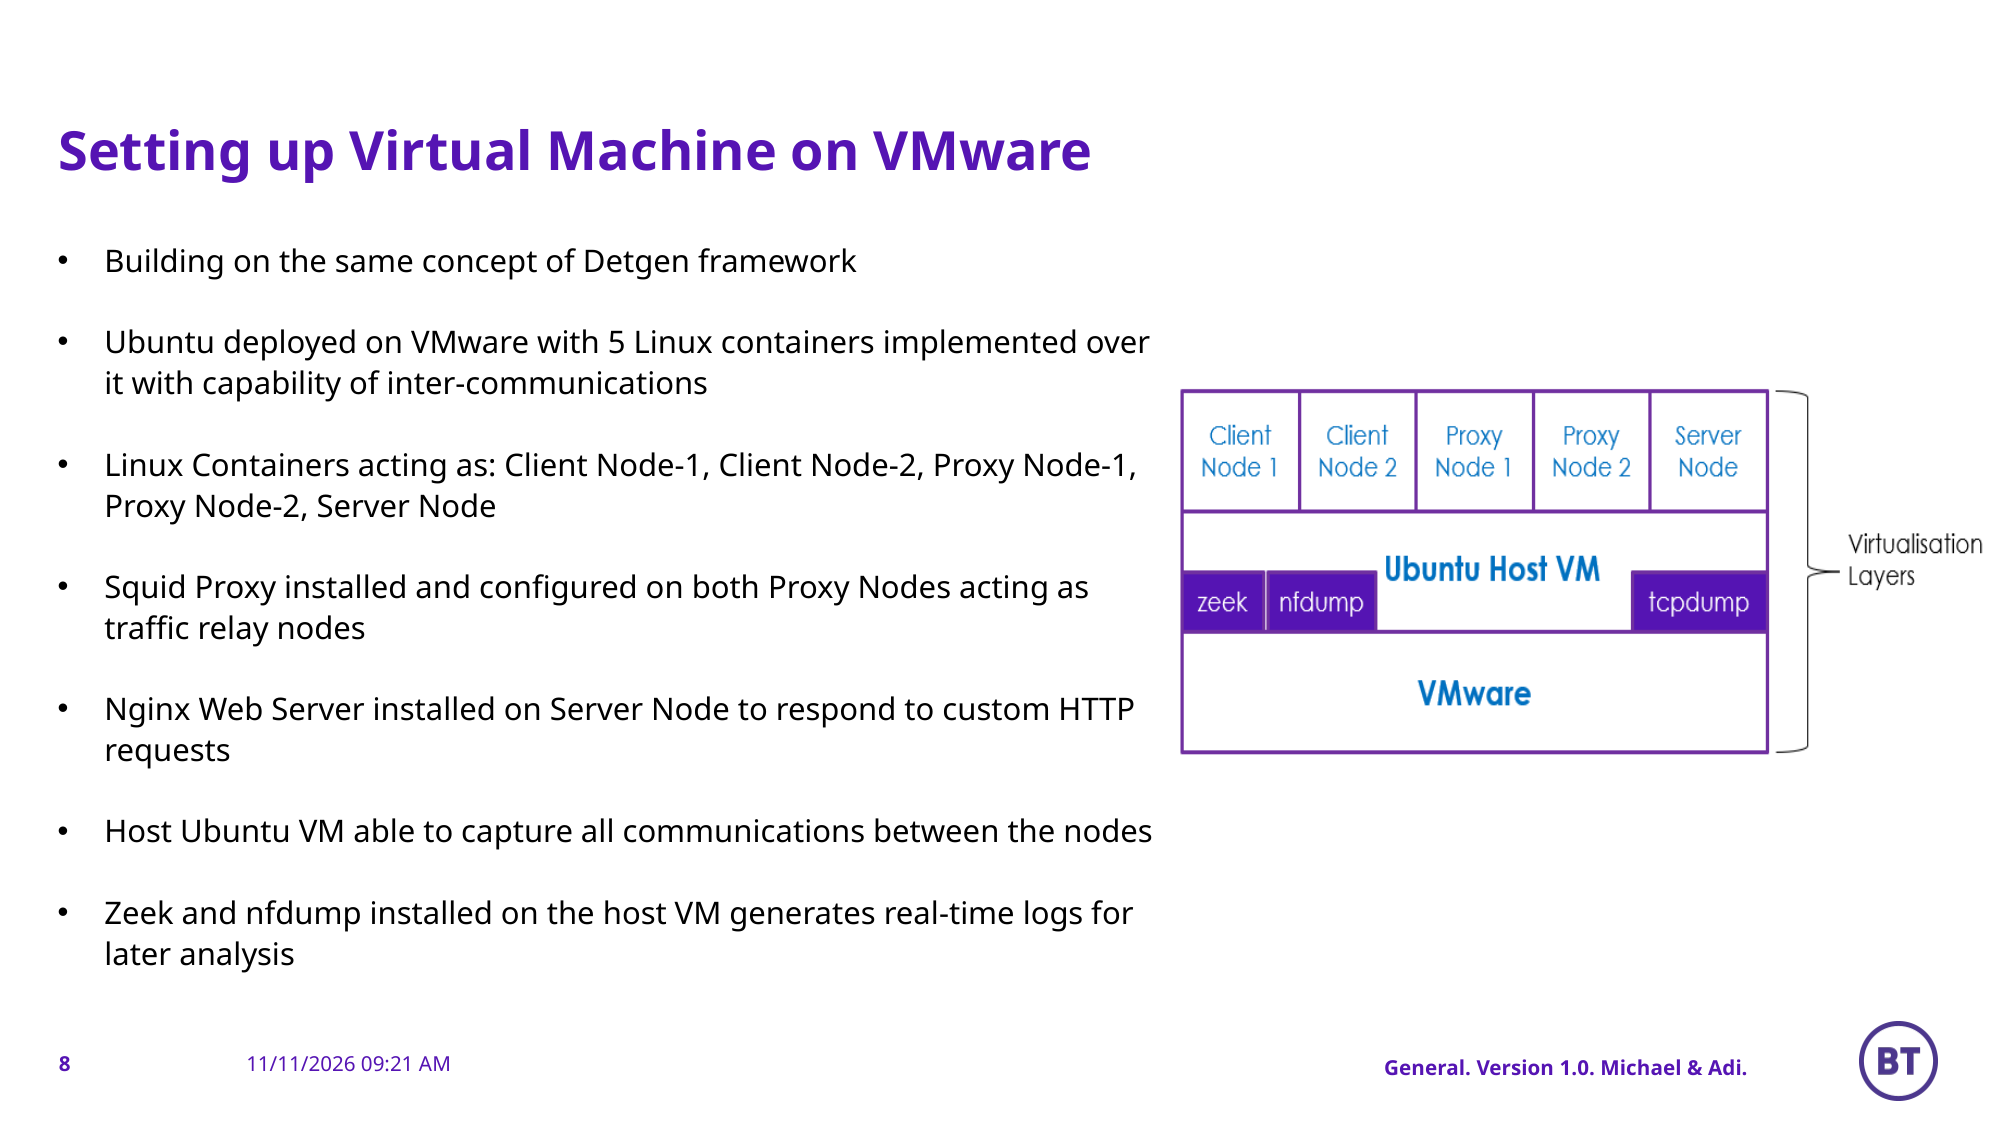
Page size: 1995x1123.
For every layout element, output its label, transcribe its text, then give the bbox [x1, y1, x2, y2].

footer General. Version 1.0. Michael & Adi. [598, 1036, 1749, 1080]
slide_number 8 [58, 1036, 118, 1080]
list Building on the same concept of Detgen framework Ubuntu deployed on VMware with 5 Linux containers implemented over it with capability of inter-communications Linux Containers acting as: Client Node-1, Client Node-2, Proxy Node-1, Proxy Node-2, Server Node Squid Proxy installed and configured on both Proxy Nodes acting as traffic relay nodes Nginx Web Server installed on Server Node to respond to custom HTTP requests Host Ubuntu VM able to capture all communications between the nodes Zeek and nfdump installed on the host VM generates real-time logs for later analysis [57, 237, 1174, 1006]
picture [1174, 380, 1990, 766]
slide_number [246, 1036, 551, 1080]
picture [1859, 1021, 1938, 1101]
title Setting up Virtual Machine on VMware [58, 116, 1749, 247]
